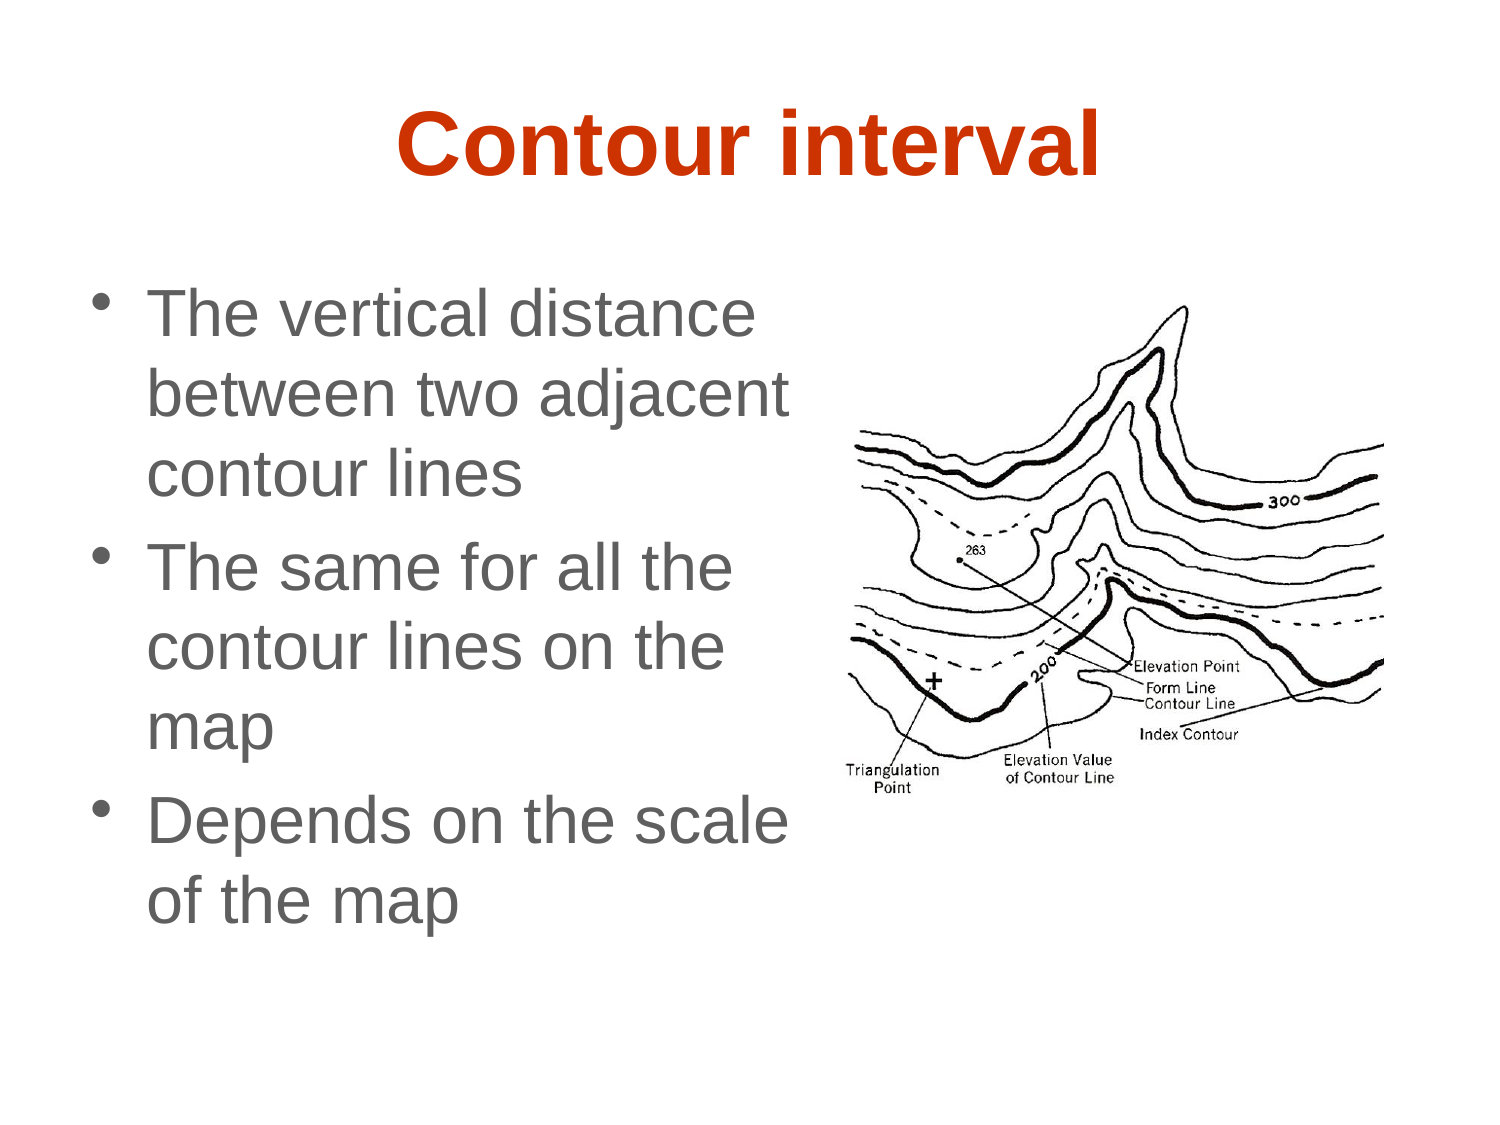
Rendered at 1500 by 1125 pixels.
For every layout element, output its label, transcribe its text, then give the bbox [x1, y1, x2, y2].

list The vertical distance between two adjacent contour lines The same for all the contour lines on the map Depends on the scale of the map [74, 262, 851, 951]
picture [835, 299, 1384, 801]
title Contour interval [74, 44, 1426, 233]
